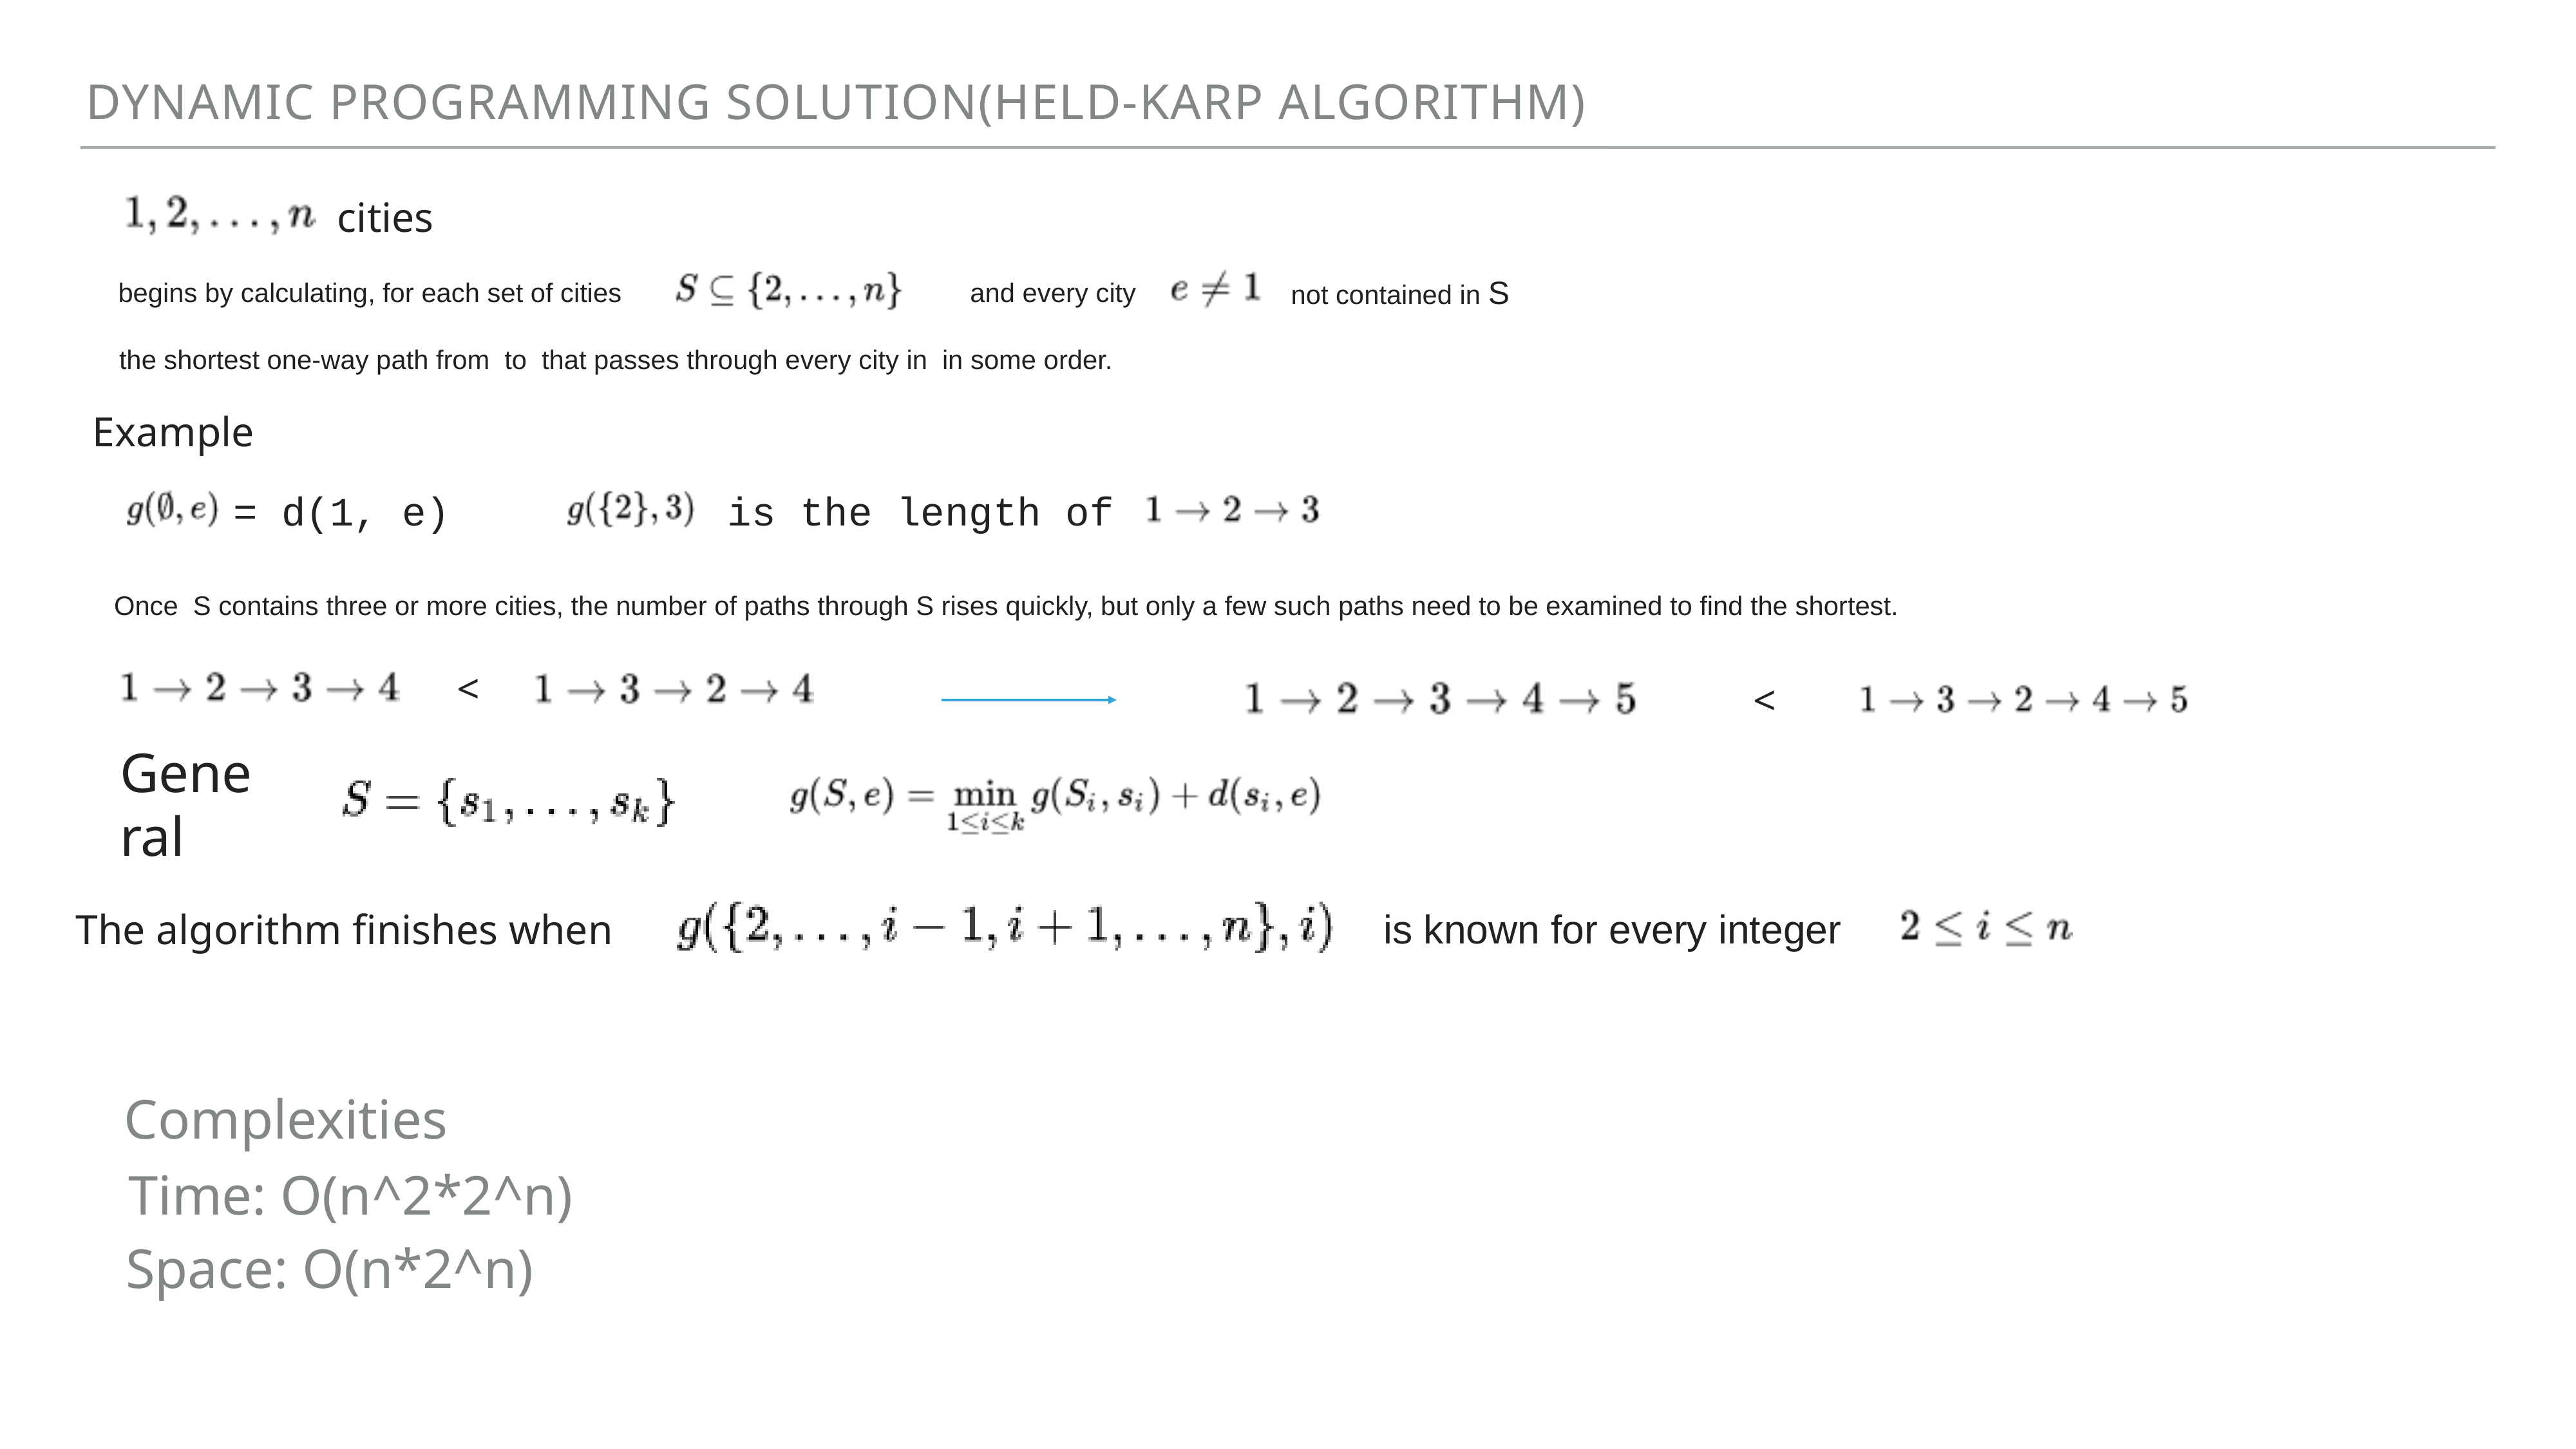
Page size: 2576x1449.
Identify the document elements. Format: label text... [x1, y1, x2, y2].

picture [674, 269, 905, 314]
picture [1145, 492, 1321, 527]
text_box Complexities [118, 1080, 453, 1155]
picture [120, 668, 400, 707]
picture [534, 670, 814, 709]
text_box [941, 696, 1117, 705]
picture [1171, 269, 1264, 314]
list Dynamic programming solution(Held-karp algorithm) [80, 66, 2295, 135]
text_box Once S contains three or more cities, the number of paths through S rises quickly, but only a few such paths need to be examined to find the shortest. [108, 583, 1905, 627]
picture [790, 773, 1324, 841]
text_box is the length of [722, 480, 1120, 540]
text_box the shortest one-way path from to that passes through every city in in some order. [106, 337, 1119, 381]
text_box Time: O(n^2*2^n) [123, 1155, 579, 1231]
text_box begins by calculating, for each set of cities [113, 270, 628, 313]
text_box < [1747, 669, 1782, 729]
picture [677, 896, 1336, 959]
text_box Space: O(n*2^n) [120, 1229, 539, 1305]
text_box The algorithm finishes when [70, 899, 630, 958]
picture [567, 488, 697, 532]
picture [341, 773, 677, 833]
picture [1859, 682, 2190, 717]
picture [126, 488, 221, 532]
text_box is known for every integer [1378, 898, 1859, 958]
picture [1244, 678, 1638, 720]
text_box cities [332, 186, 440, 245]
text_box = d(1, e) [227, 480, 457, 540]
text_box not contained in S [1285, 267, 1515, 316]
picture [1900, 906, 2073, 950]
text_box and every city [965, 270, 1150, 313]
text_box General [114, 733, 270, 873]
picture [124, 191, 317, 241]
text_box < [451, 658, 486, 717]
text_box Example [87, 401, 260, 460]
